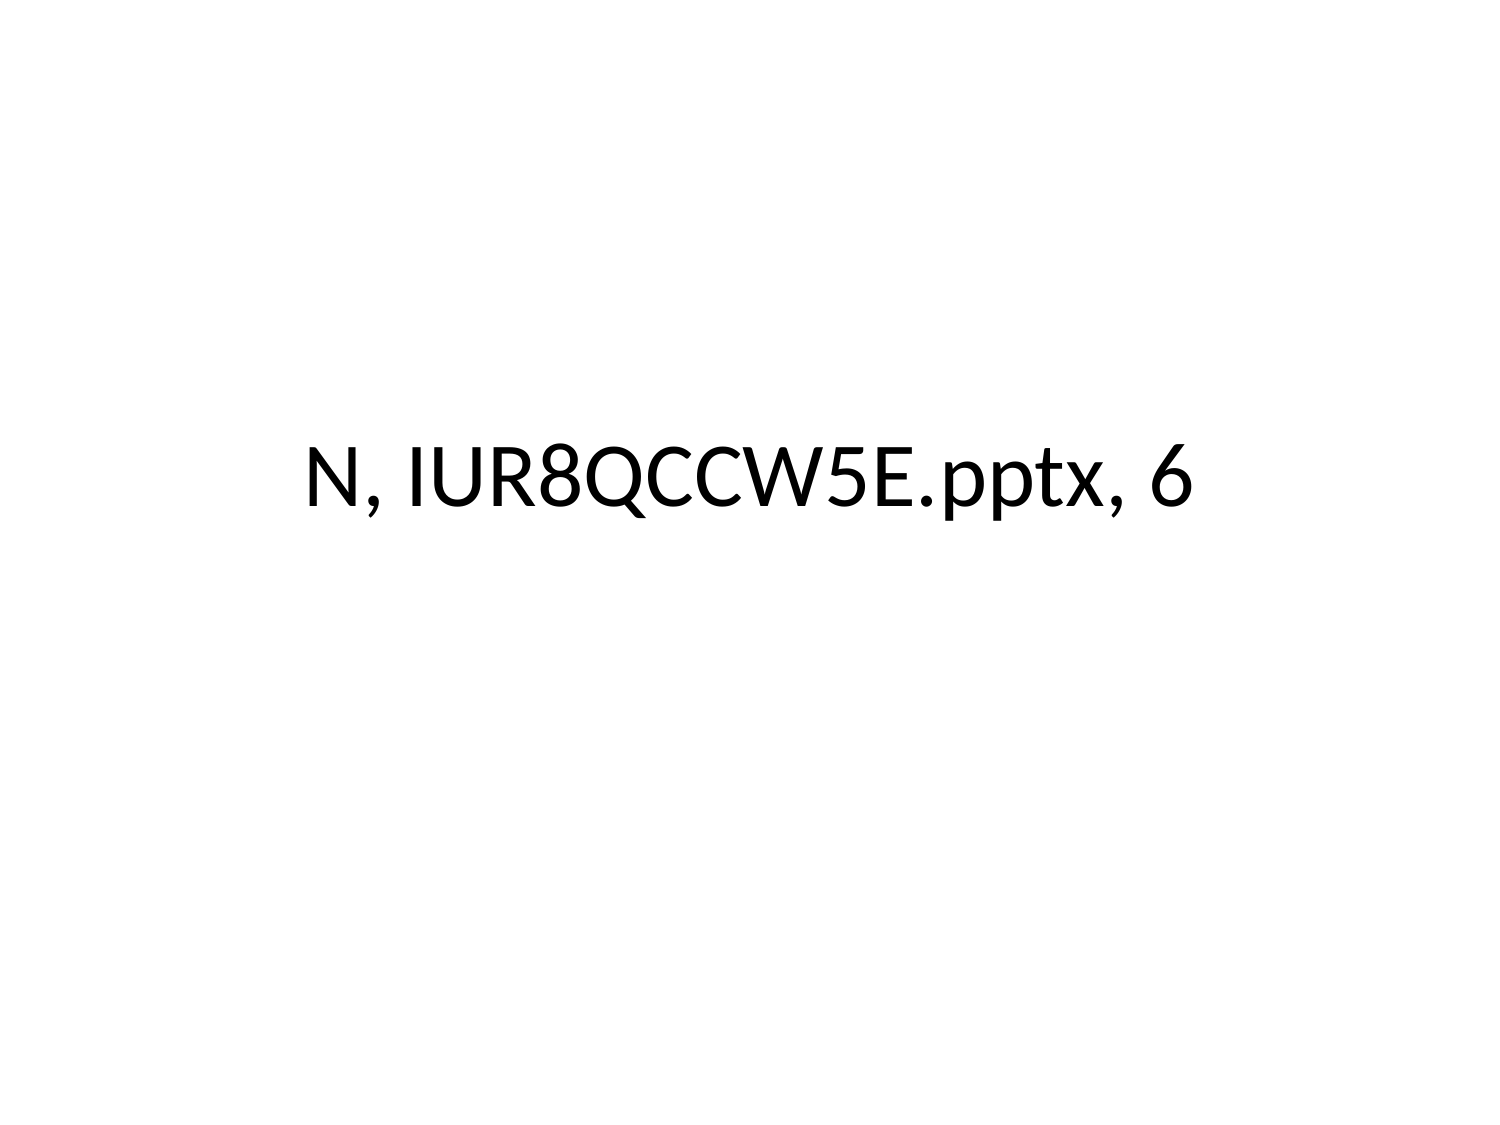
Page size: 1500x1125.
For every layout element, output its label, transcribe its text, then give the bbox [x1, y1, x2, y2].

title N, IUR8QCCW5E.pptx, 6 [112, 349, 1388, 591]
